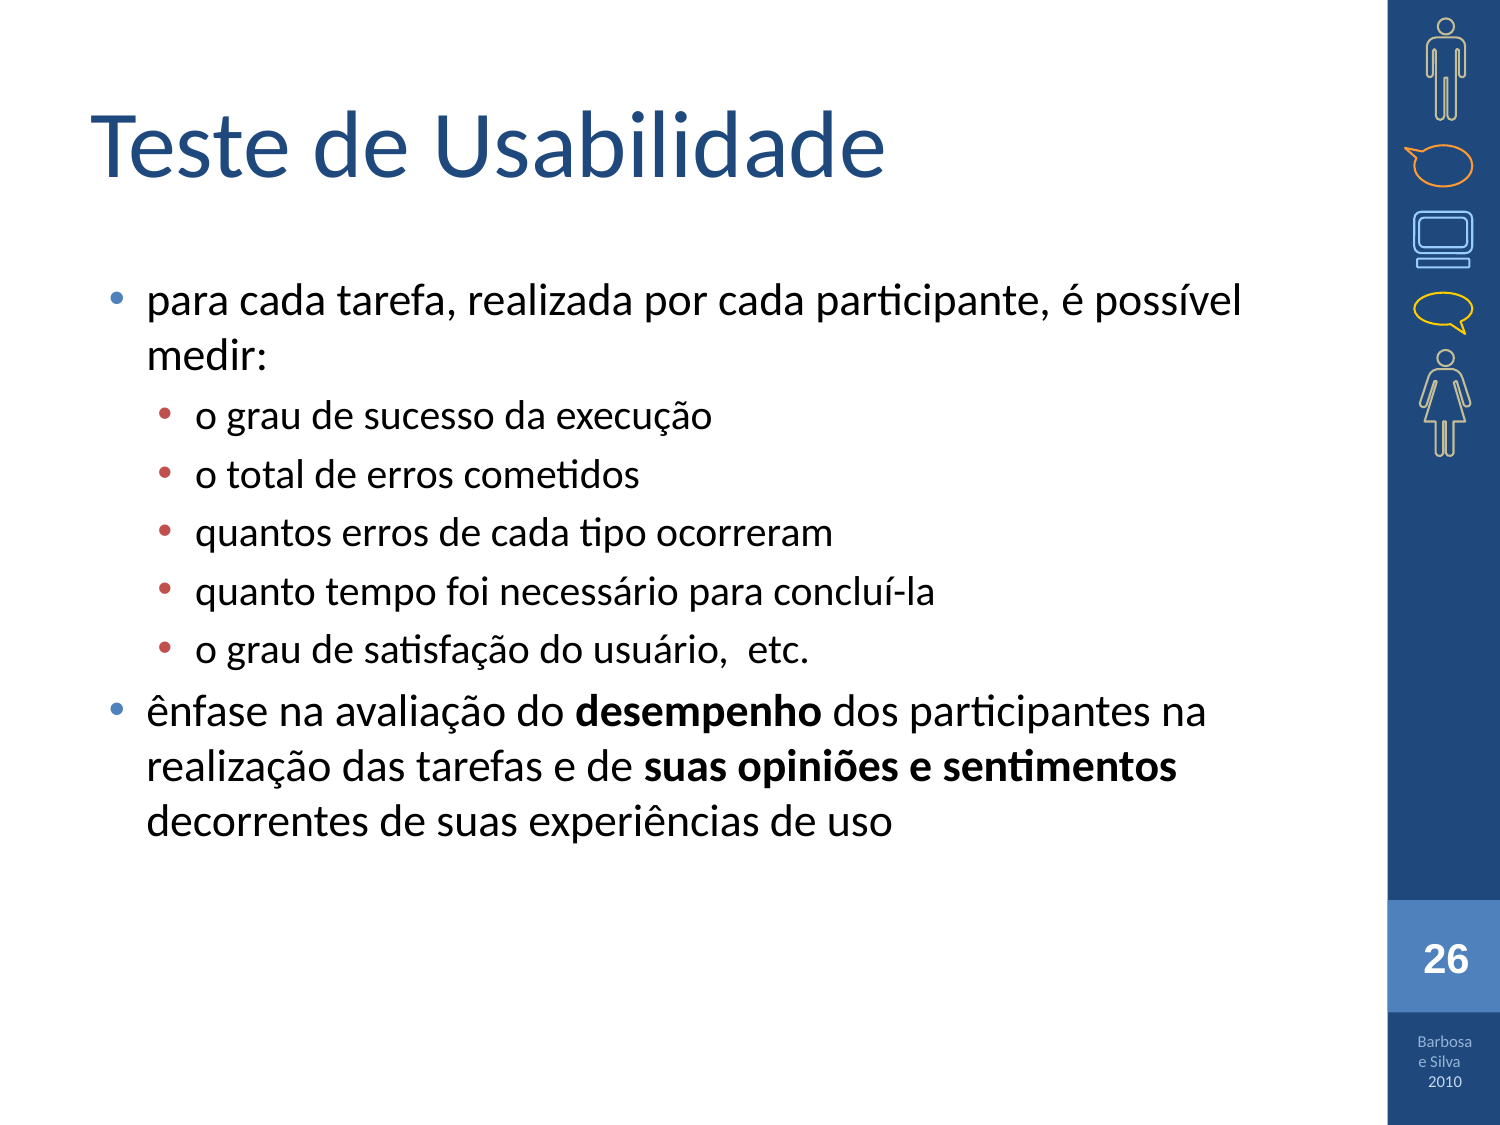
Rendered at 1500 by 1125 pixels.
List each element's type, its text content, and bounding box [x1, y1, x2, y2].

title Teste de Usabilidade [75, 45, 1376, 233]
list para cada tarefa, realizada por cada participante, é possível medir: o grau de sucesso da execução o total de erros cometidos quantos erros de cada tipo ocorreram quanto tempo foi necessário para concluí-la o grau de satisfação do usuário, etc. ênfase na avaliação do desempenho dos participantes na realização das tarefas e de suas opiniões e sentimentos decorrentes de suas experiências de uso [74, 262, 1365, 1095]
